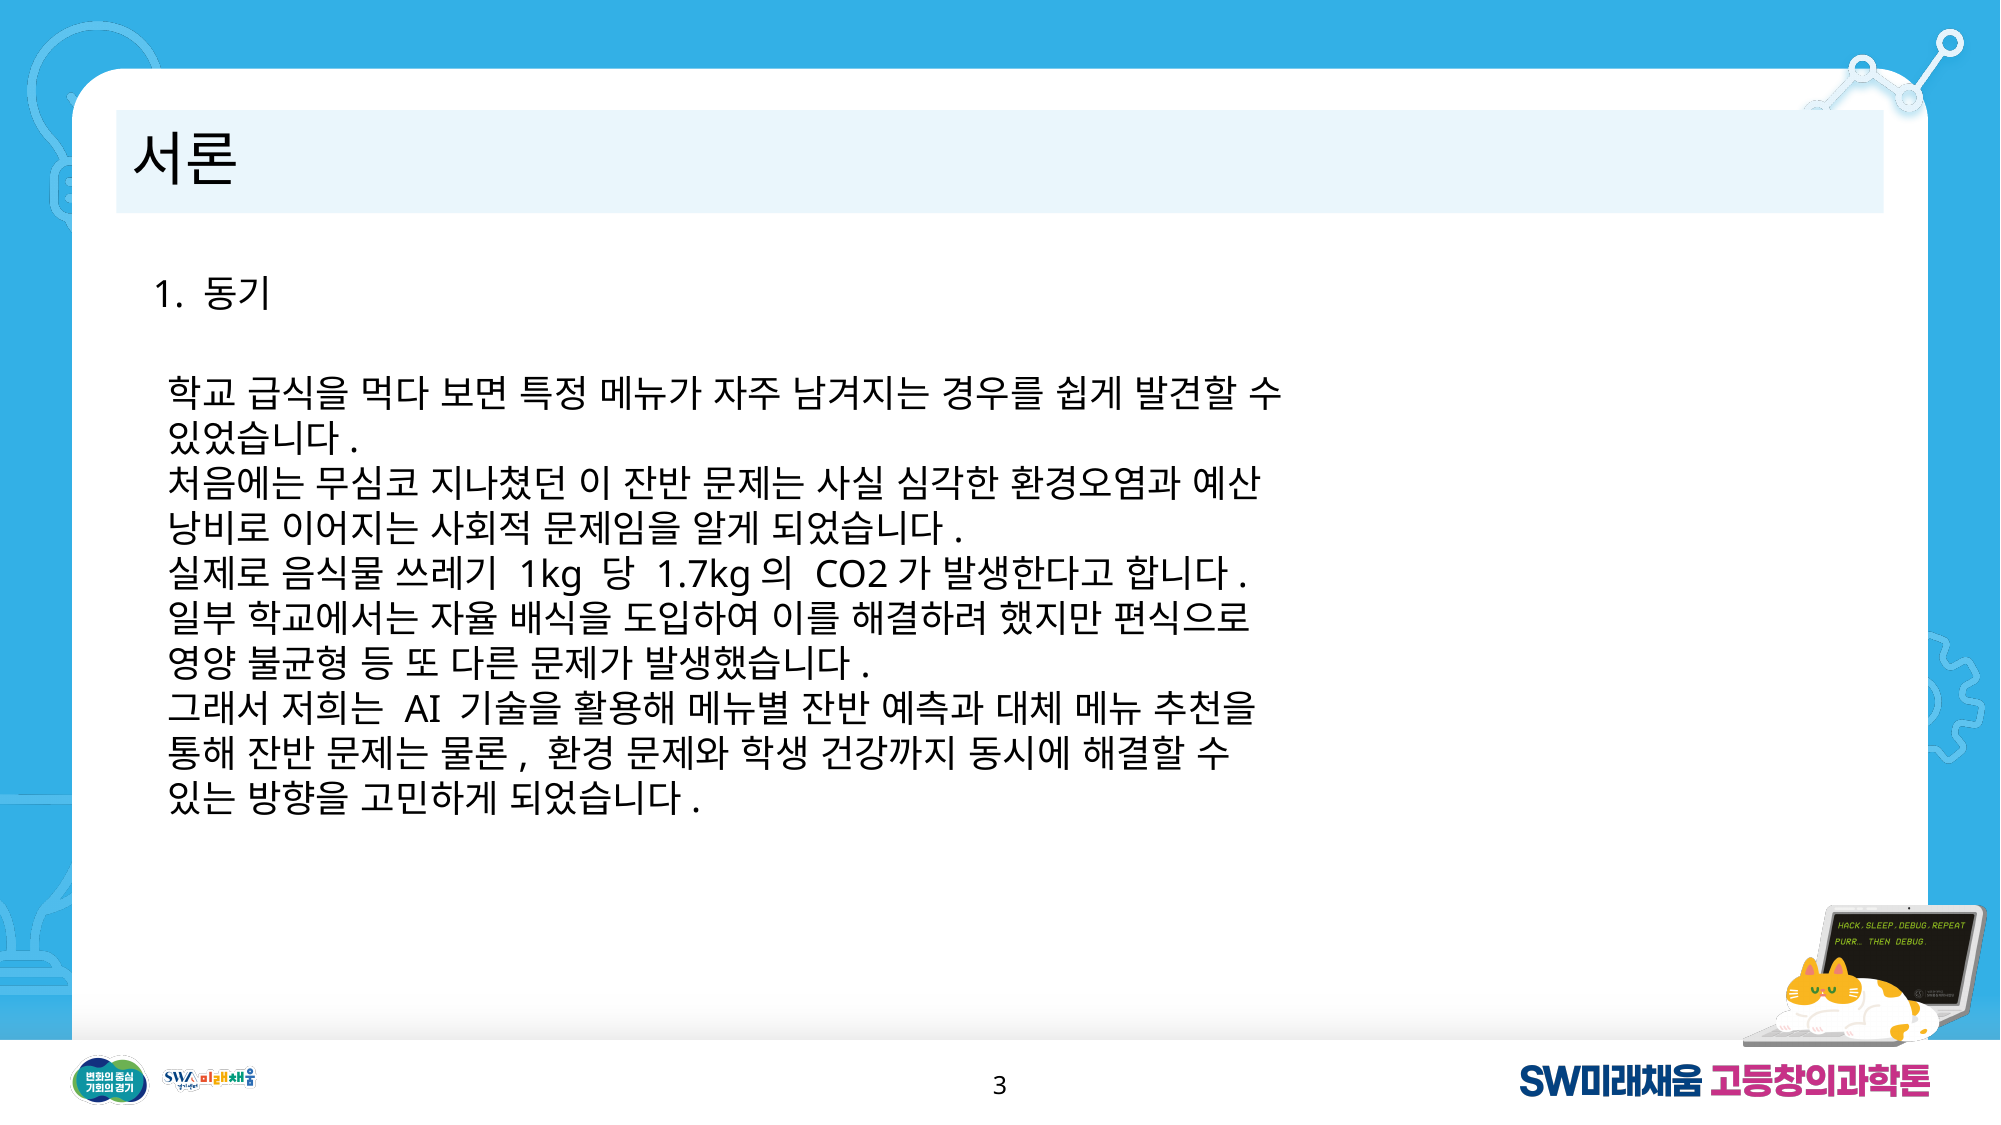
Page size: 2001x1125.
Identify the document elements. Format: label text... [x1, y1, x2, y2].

picture [27, 21, 164, 242]
picture [1520, 1064, 1930, 1097]
text_box 학교 급식을 먹다 보면 특정 메뉴가 자주 남겨지는 경우를 쉽게 발견할 수 있었습니다. 처음에는 무심코 지나쳤던 이 잔반 문제는 사실 심각한 환경오염과 예산 낭비로 이어지는 사회적 문제임을 알게 되었습니다. 실제로 음식물 쓰레기 1kg 당 1.7kg의 CO2가 발생한다고 합니다. 일부 학교에서는 자율 배식을 도입하여 이를 해결하려 했지만 편식으로 영양 불균형 등 또 다른 문제가 발생했습니다. 그래서 저희는 AI 기술을 활용해 메뉴별 잔반 예측과 대체 메뉴 추천을 통해 잔반 문제는 물론, 환경 문제와 학생 건강까지 동시에 해결할 수 있는 방향을 고민하게 되었습니다. [152, 362, 1321, 873]
picture [70, 1055, 257, 1105]
list 서론 [116, 110, 1884, 214]
picture [1928, 631, 1985, 774]
text_box 1. 동기 [138, 262, 287, 322]
picture [1803, 28, 1964, 129]
picture [0, 794, 72, 995]
picture [1743, 905, 1987, 1047]
